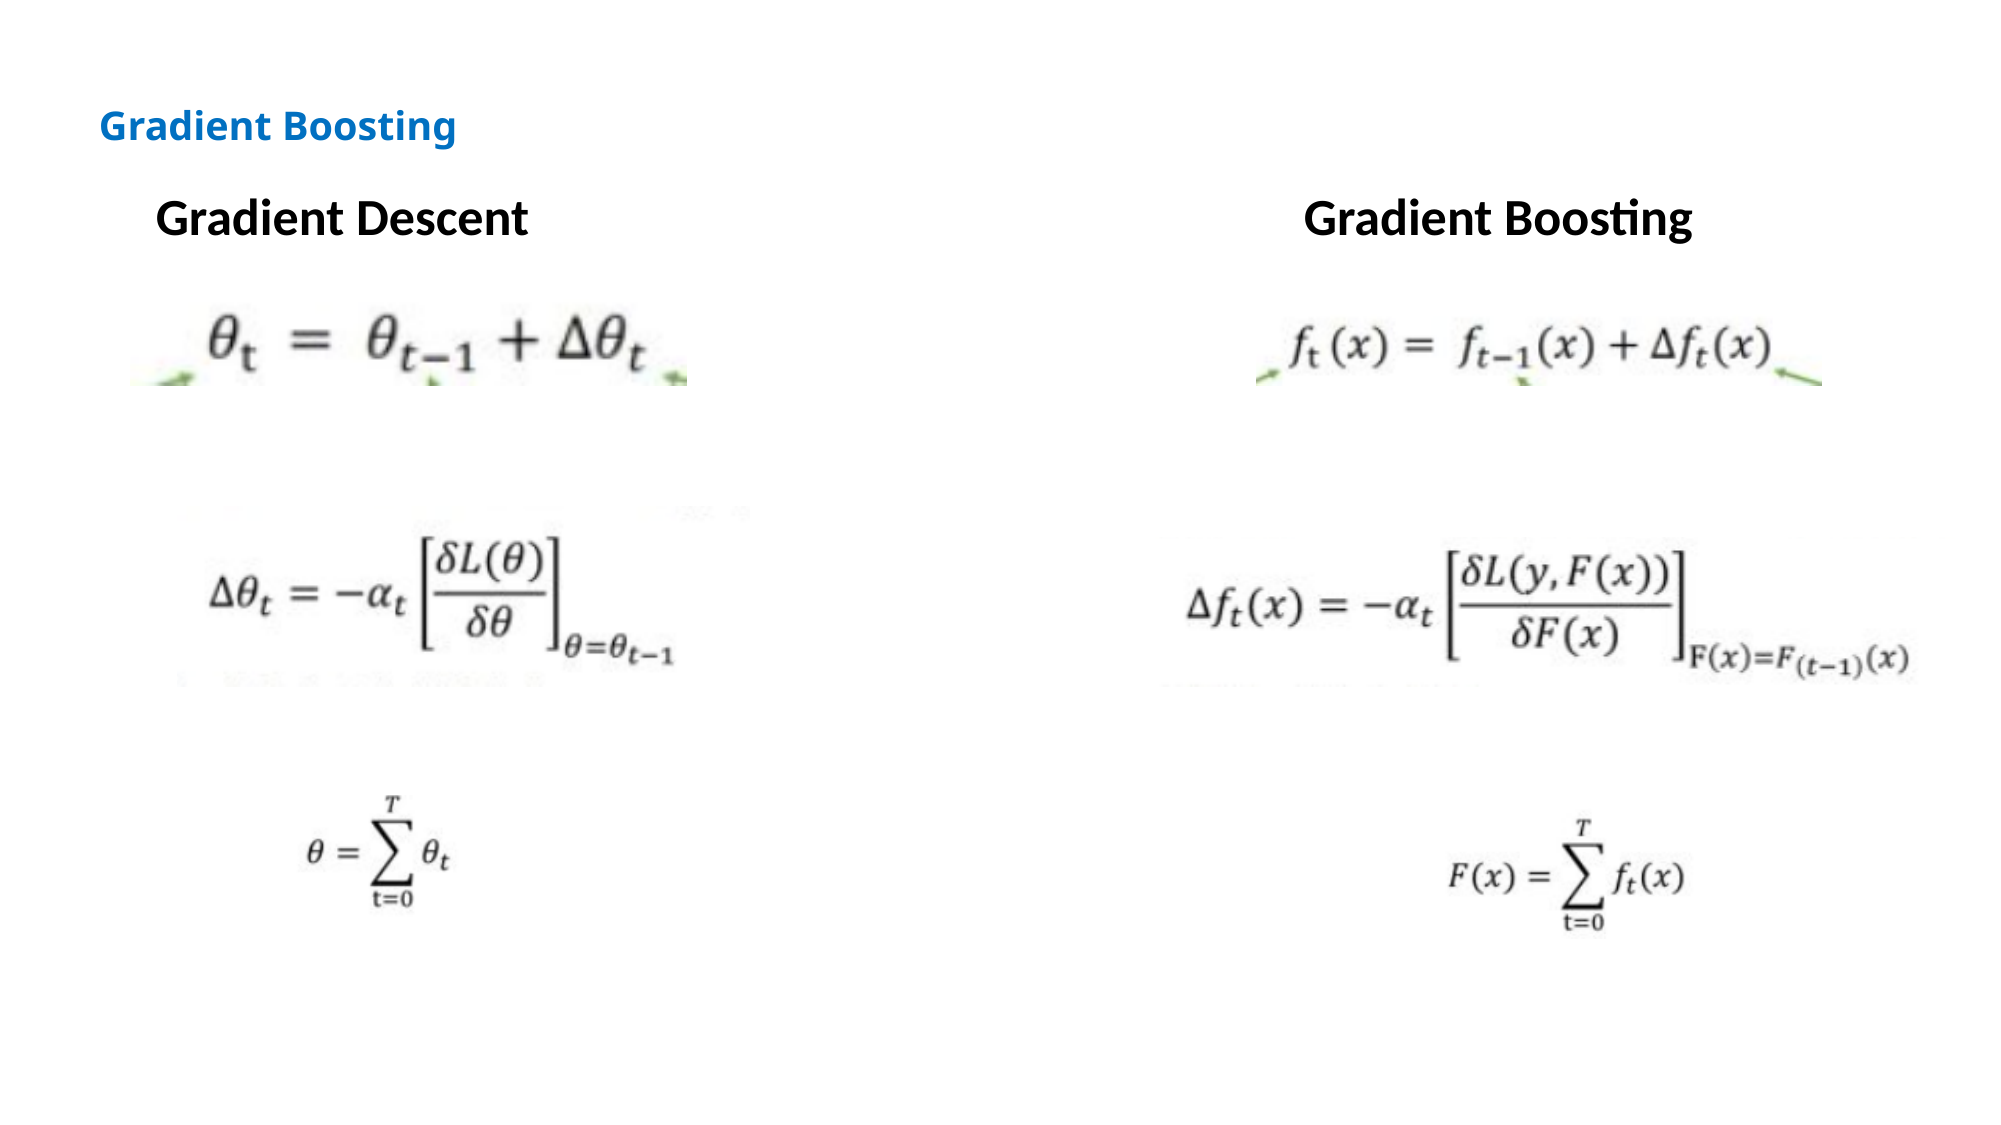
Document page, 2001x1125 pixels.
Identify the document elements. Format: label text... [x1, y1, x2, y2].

picture [1256, 285, 1822, 387]
text_box Gradient Descent [140, 168, 641, 260]
picture [176, 506, 750, 687]
picture [1418, 808, 1722, 939]
picture [129, 261, 688, 387]
text_box Gradient Boosting [0, 34, 557, 205]
picture [1155, 536, 2000, 687]
text_box Gradient Boosting [1288, 168, 1790, 261]
picture [242, 795, 557, 918]
